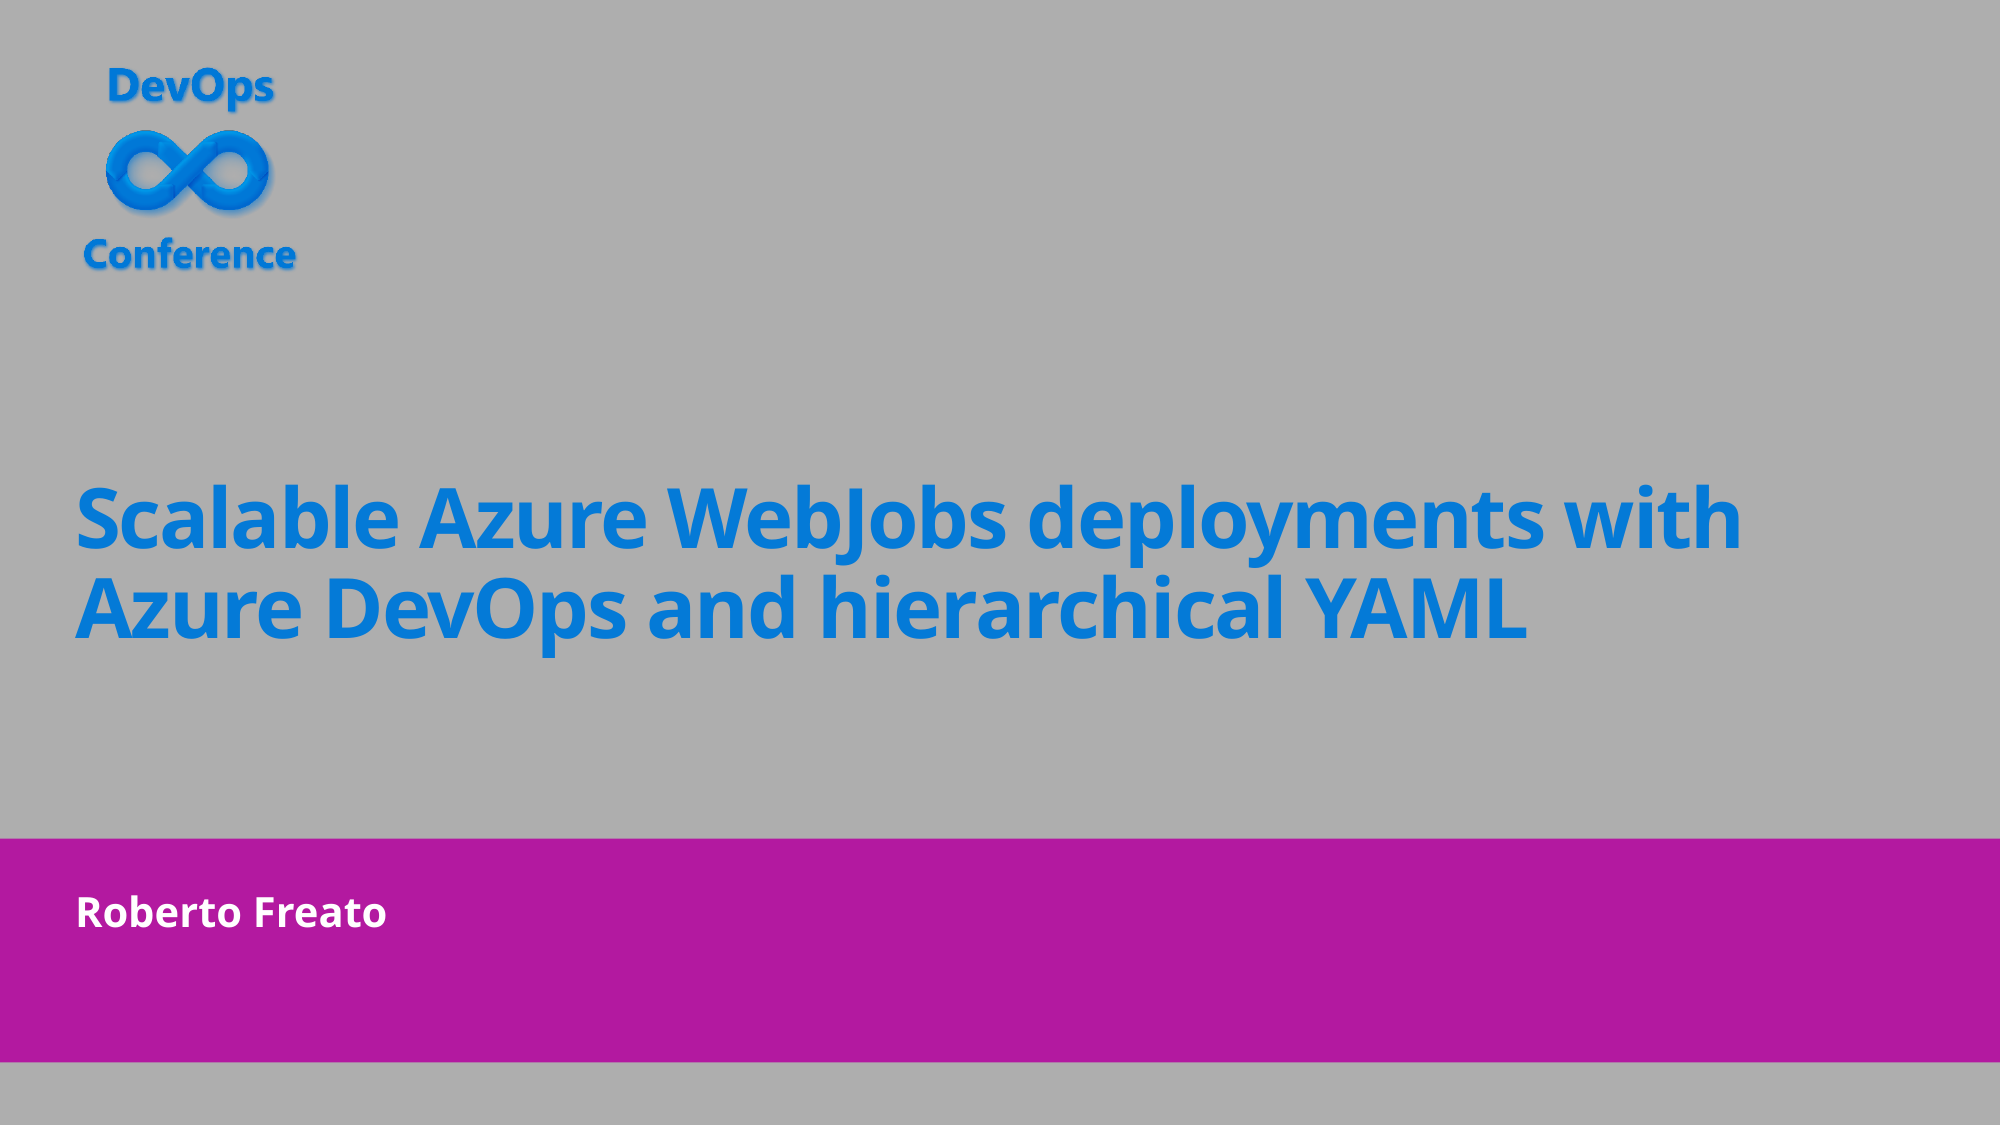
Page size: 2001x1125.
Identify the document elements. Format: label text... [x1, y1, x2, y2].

list Roberto Freato [75, 881, 1807, 951]
title Scalable Azure WebJobs deployments with Azure DevOps and hierarchical YAML [75, 426, 1807, 657]
picture [75, 59, 306, 290]
